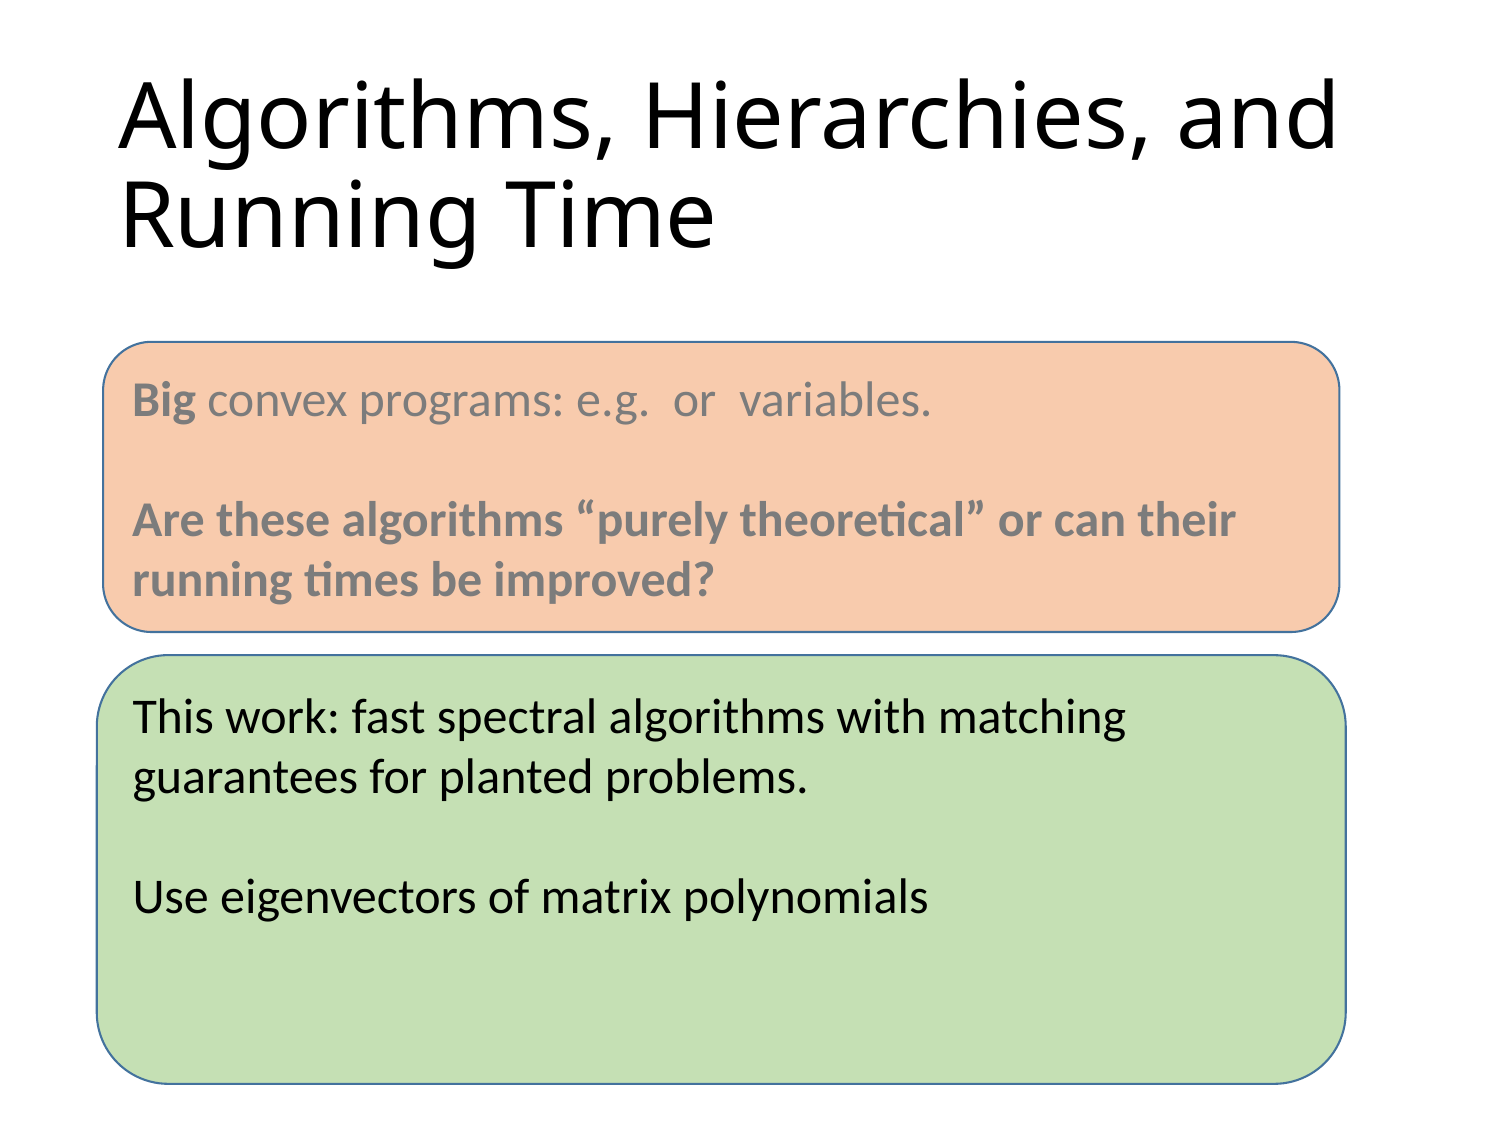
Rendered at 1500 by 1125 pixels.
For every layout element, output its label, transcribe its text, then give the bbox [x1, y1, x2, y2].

text_box This work: fast spectral algorithms with matching guarantees for planted problems. Use eigenvectors of matrix polynomials [95, 654, 1347, 1085]
title Algorithms, Hierarchies, and Running Time [103, 59, 1397, 278]
